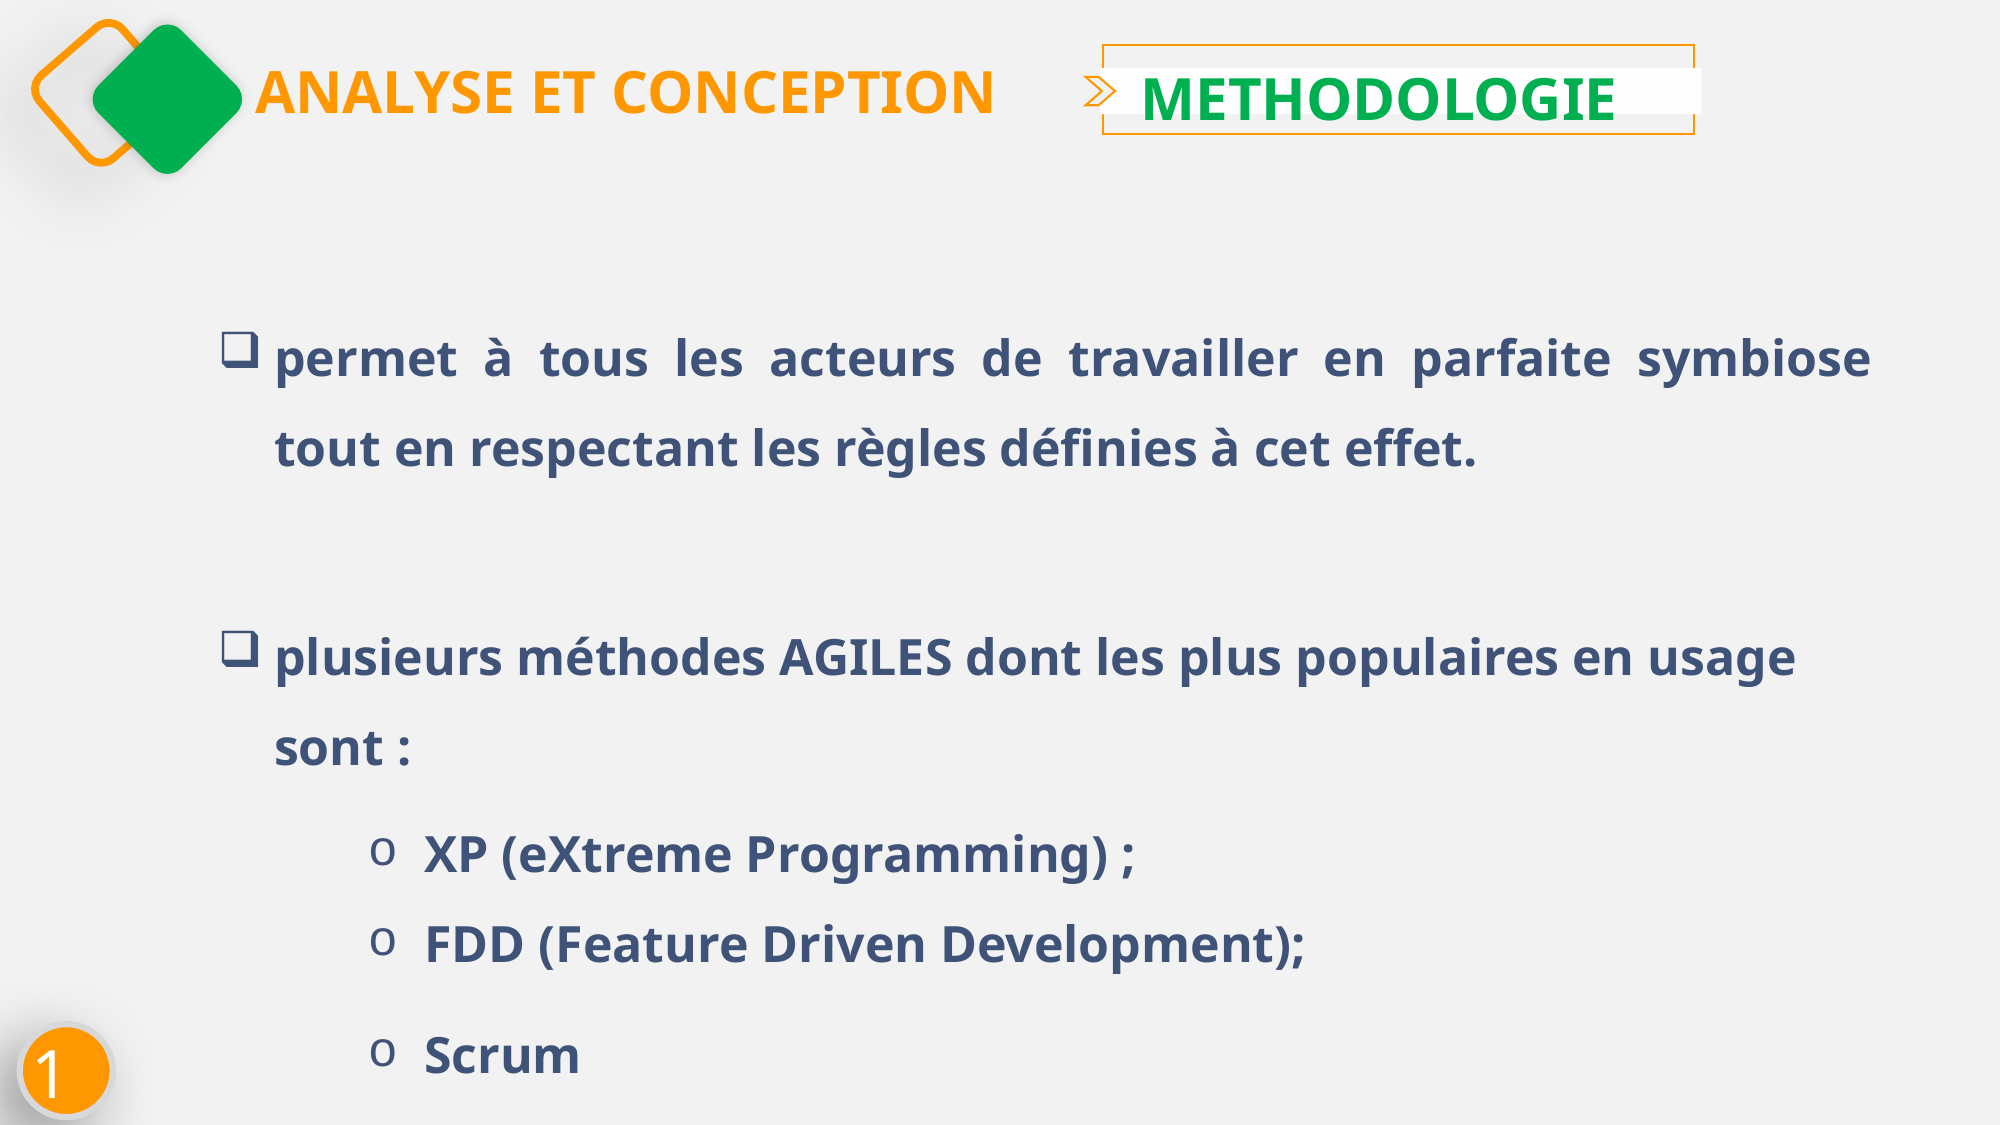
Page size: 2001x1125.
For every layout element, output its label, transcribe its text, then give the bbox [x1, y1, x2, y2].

text_box ANALYSE ET CONCEPTION [240, 47, 1085, 133]
text_box plusieurs méthodes AGILES dont les plus populaires en usage sont : XP (eXtreme Programming) ; FDD (Feature Driven Development); Scrum [203, 588, 1888, 1091]
text_box permet à tous les acteurs de travailler en parfaite symbiose tout en respectant les règles définies à cet effet. [203, 289, 1888, 484]
text_box [91, 23, 240, 175]
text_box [16, 1024, 119, 1121]
text_box [34, 21, 133, 164]
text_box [1085, 45, 1702, 141]
